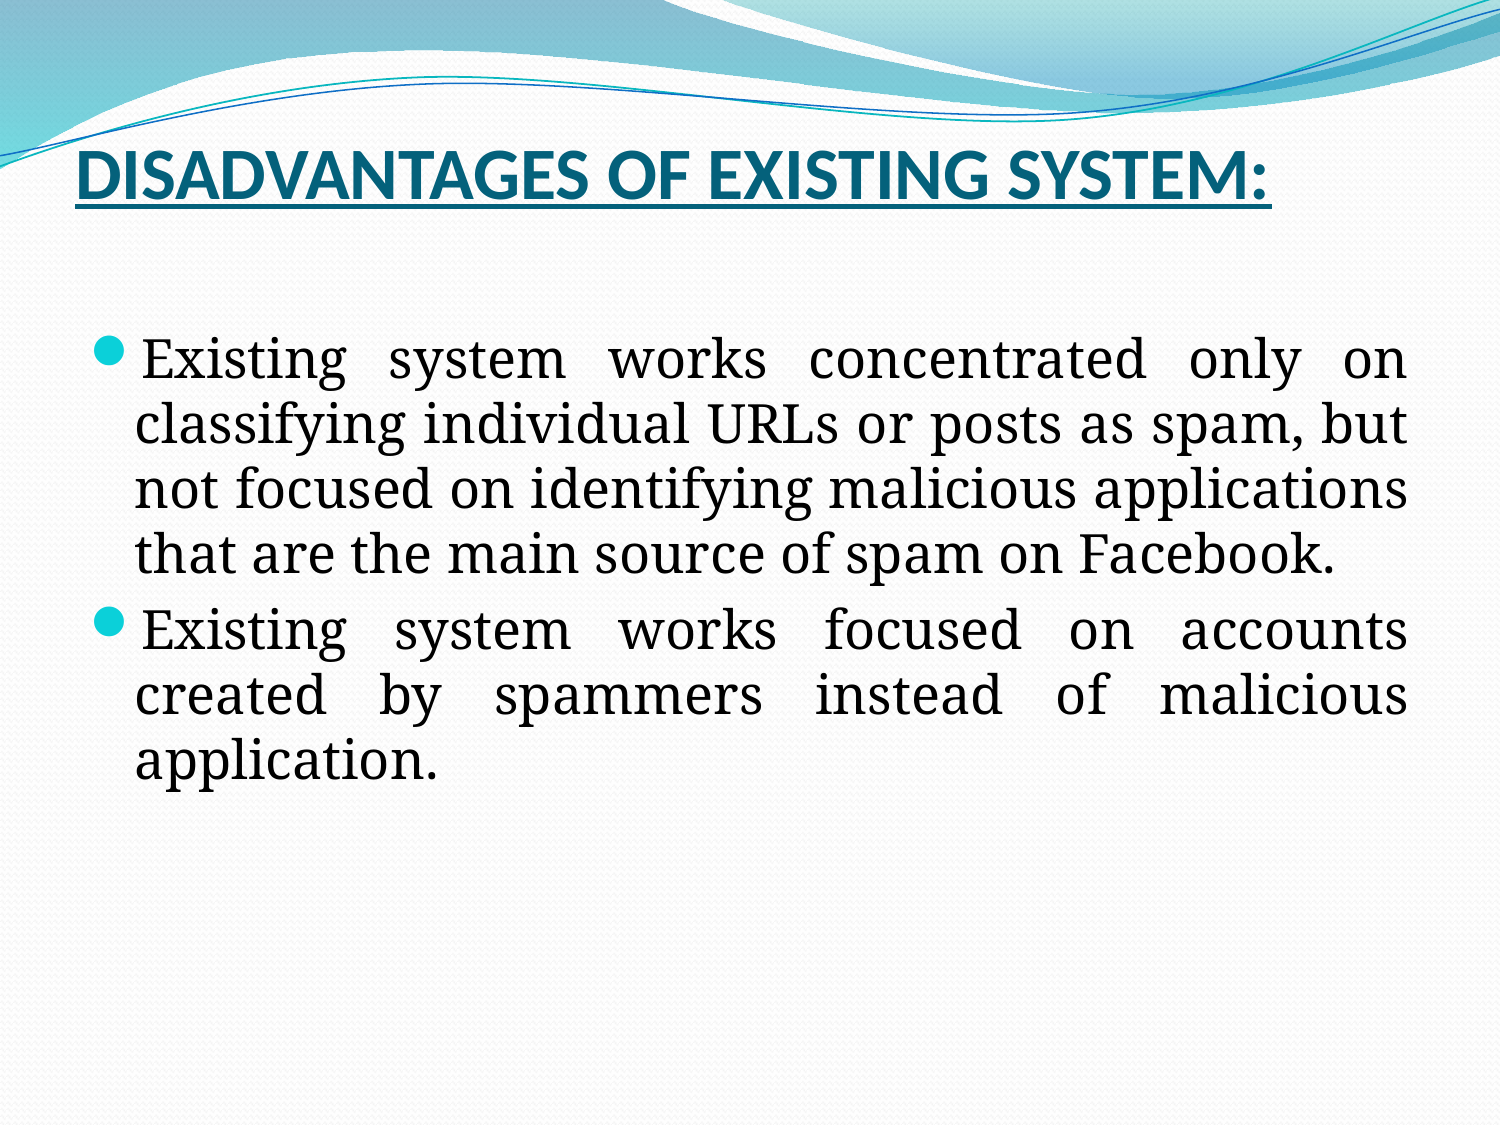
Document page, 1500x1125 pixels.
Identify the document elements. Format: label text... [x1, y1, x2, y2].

title DISADVANTAGES OF EXISTING SYSTEM: [75, 115, 1425, 303]
list Existing system works concentrated only on classifying individual URLs or posts as spam, but not focused on identifying malicious applications that are the main source of spam on Facebook. Existing system works focused on accounts created by spammers instead of malicious application. [75, 317, 1425, 1038]
